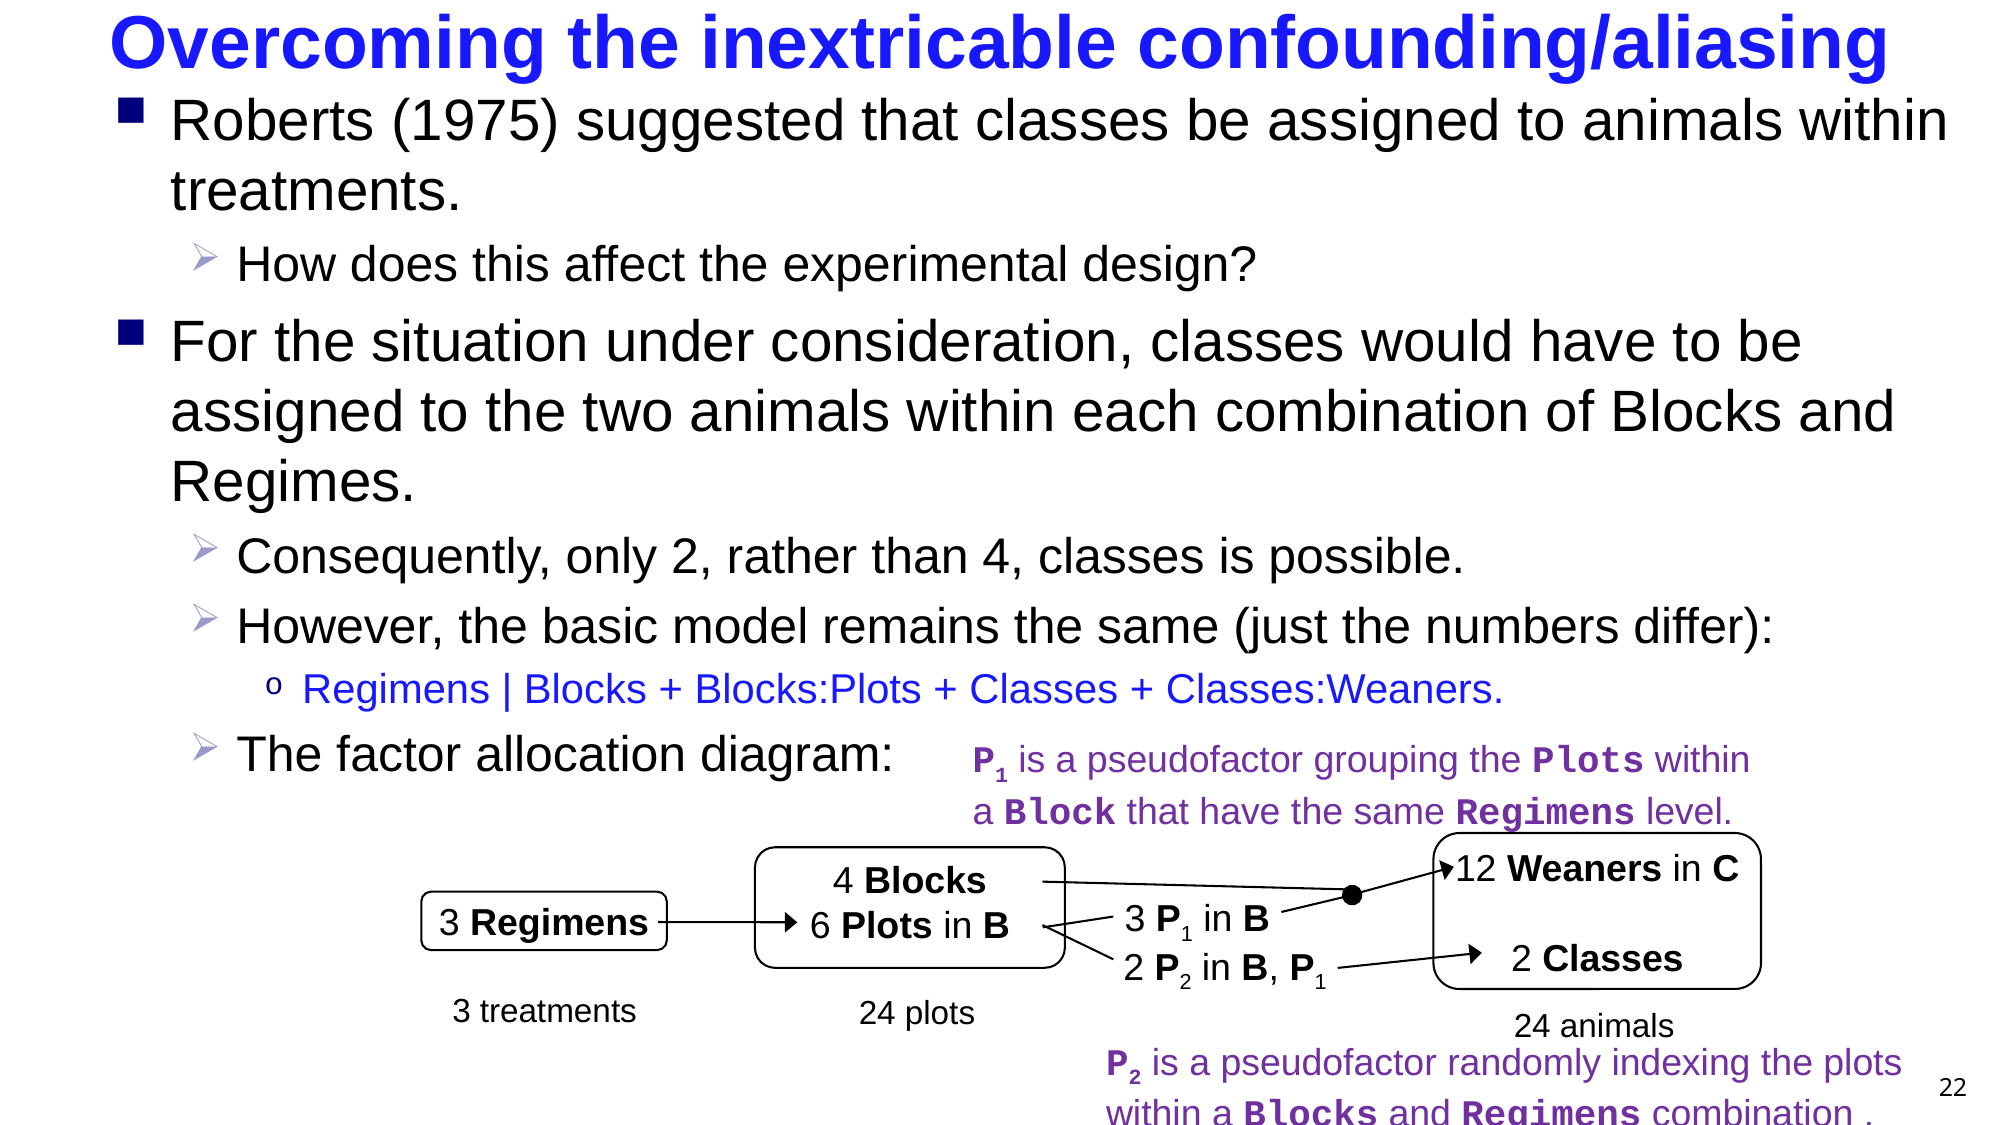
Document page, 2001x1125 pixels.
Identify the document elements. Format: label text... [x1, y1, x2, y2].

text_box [1042, 881, 1353, 913]
list Roberts (1975) suggested that classes be assigned to animals within treatments. How does this affect the experimental design? For the situation under consideration, classes would have to be assigned to the two animals within each combination of Blocks and Regimes. Consequently, only 2, rather than 4, classes is possible. However, the basic model remains the same (just the numbers differ): Regimens | Blocks + Blocks:Plots + Classes + Classes:Weaners. The factor allocation diagram: [99, 73, 1990, 828]
text_box P2 is a pseudofactor randomly indexing the plots within a Blocks and Regimens combination . [1091, 1030, 1987, 1125]
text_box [1433, 832, 1762, 1052]
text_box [421, 846, 1066, 1040]
text_box P1 is a pseudofactor grouping the Plots within a Block that have the same Regimens level. [957, 728, 1774, 839]
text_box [1042, 908, 1357, 997]
title Overcoming the inextricable confounding/aliasing [94, 0, 1985, 84]
